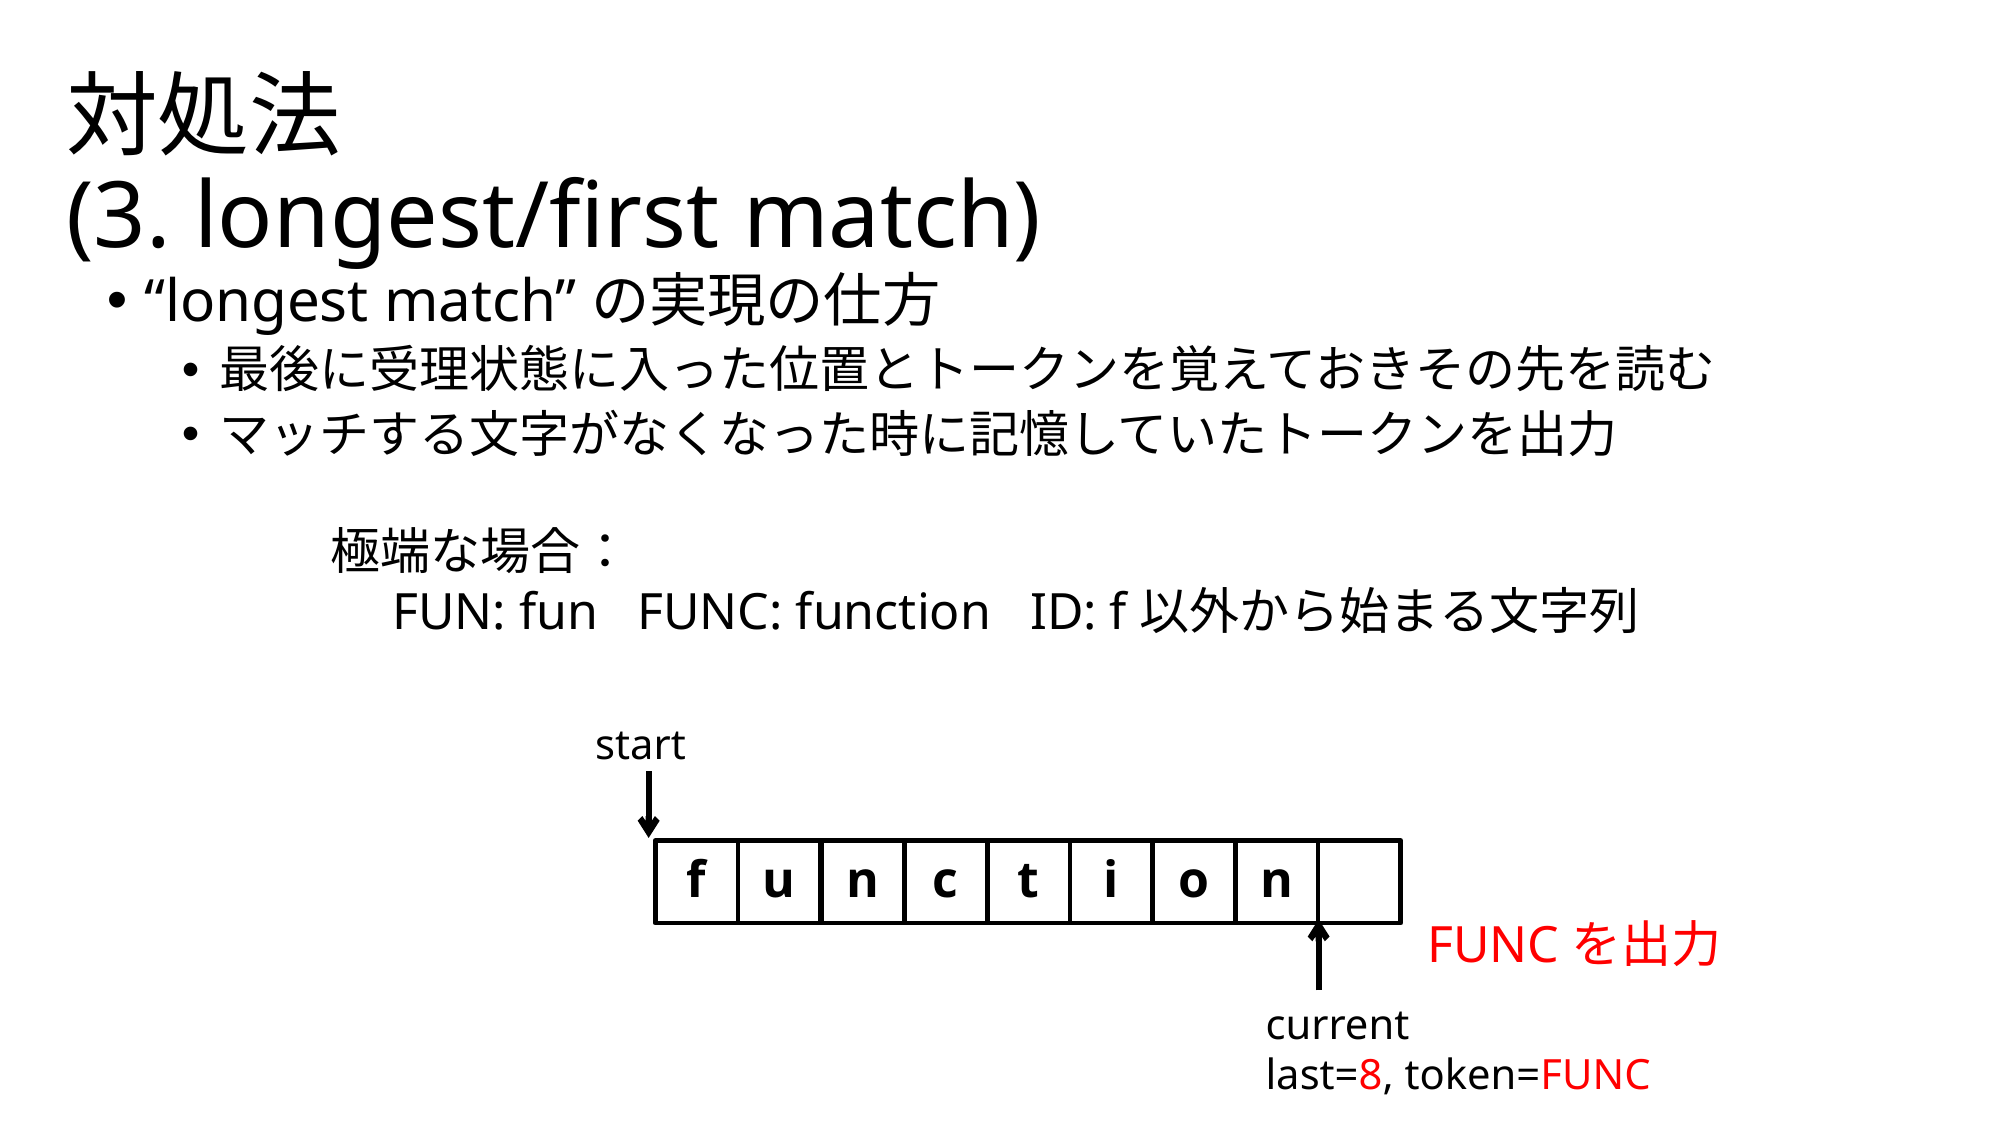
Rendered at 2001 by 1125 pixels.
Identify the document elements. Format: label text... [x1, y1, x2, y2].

list “longest match”の実現の仕方 最後に受理状態に入った位置とトークンを覚えておきその先を読む マッチする文字がなくなった時に記憶していたトークンを出力 [91, 263, 1928, 1007]
text_box u [737, 840, 821, 924]
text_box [580, 710, 701, 838]
text_box n [1235, 840, 1317, 924]
text_box i [1069, 840, 1152, 924]
text_box [1317, 840, 1401, 919]
text_box o [1152, 840, 1235, 924]
text_box 極端な場合： FUN: fun FUNC: function ID: f以外から始まる文字列 [315, 511, 1785, 647]
text_box FUNCを出力 [1412, 905, 1737, 980]
title 対処法 (3. longest/first match) [51, 59, 1954, 278]
text_box t [987, 840, 1069, 924]
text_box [1241, 919, 1676, 1107]
text_box c [904, 840, 987, 924]
text_box n [821, 840, 904, 924]
text_box f [655, 840, 737, 924]
